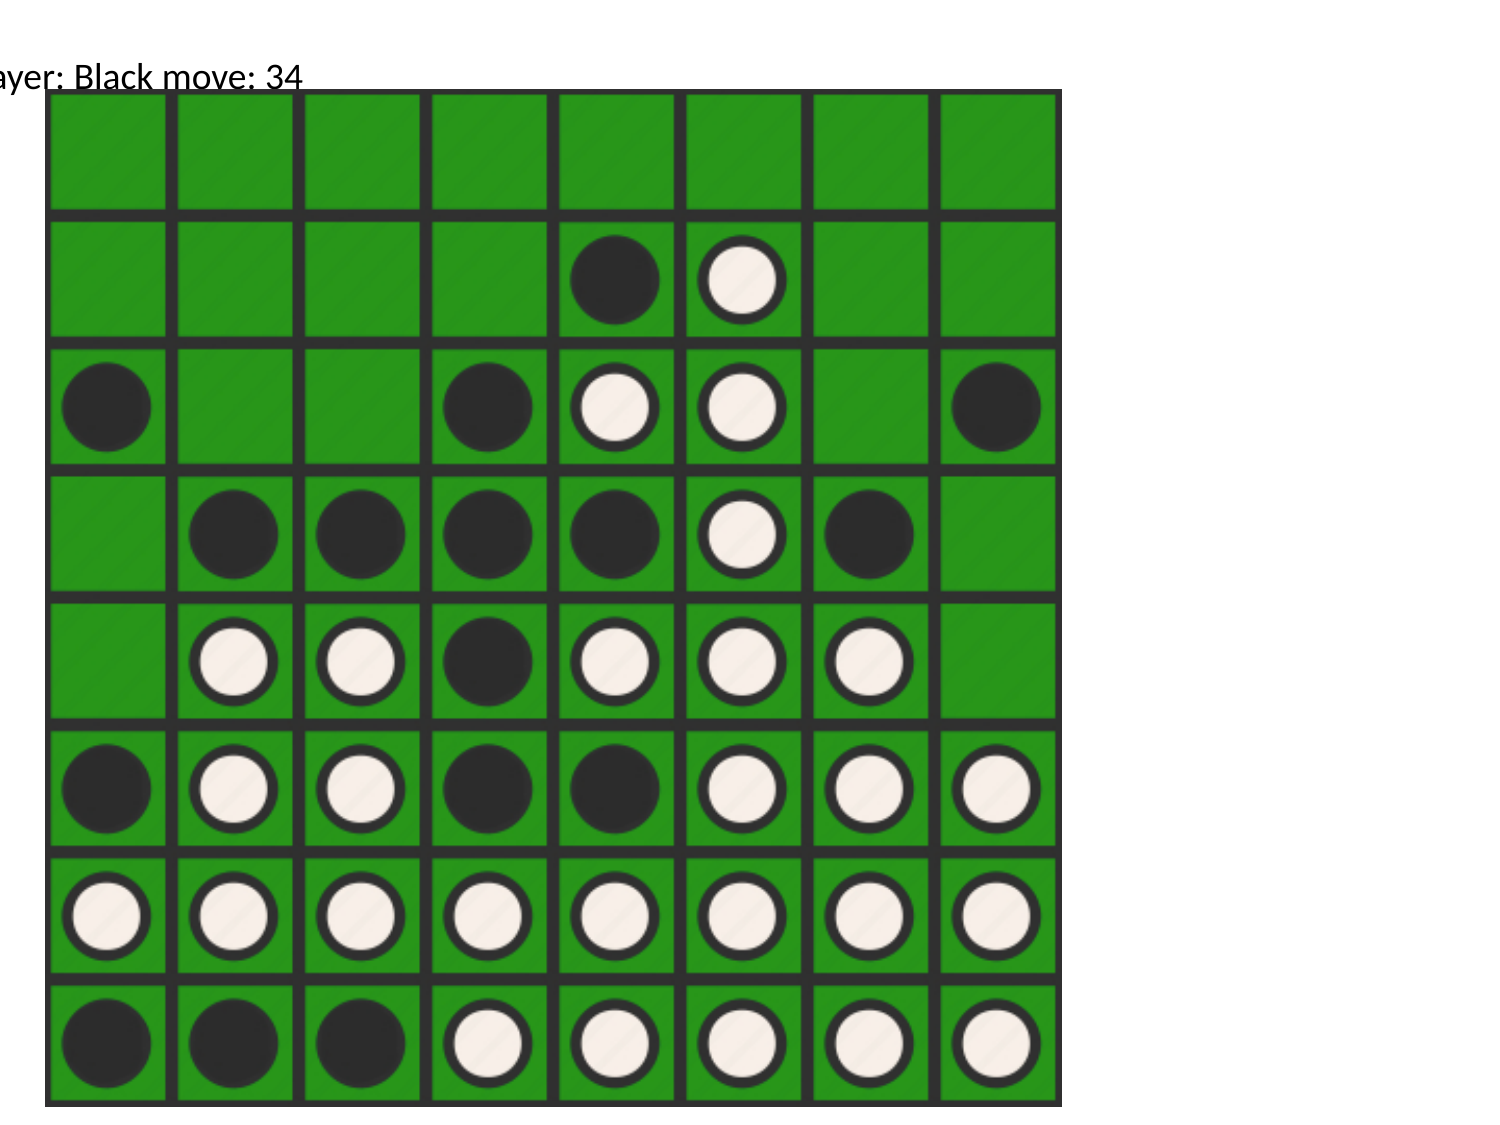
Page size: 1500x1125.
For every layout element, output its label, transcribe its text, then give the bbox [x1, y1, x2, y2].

picture [44, 89, 1062, 1107]
text_box turn: 39 player: Black move: 34 [0, 44, 319, 105]
